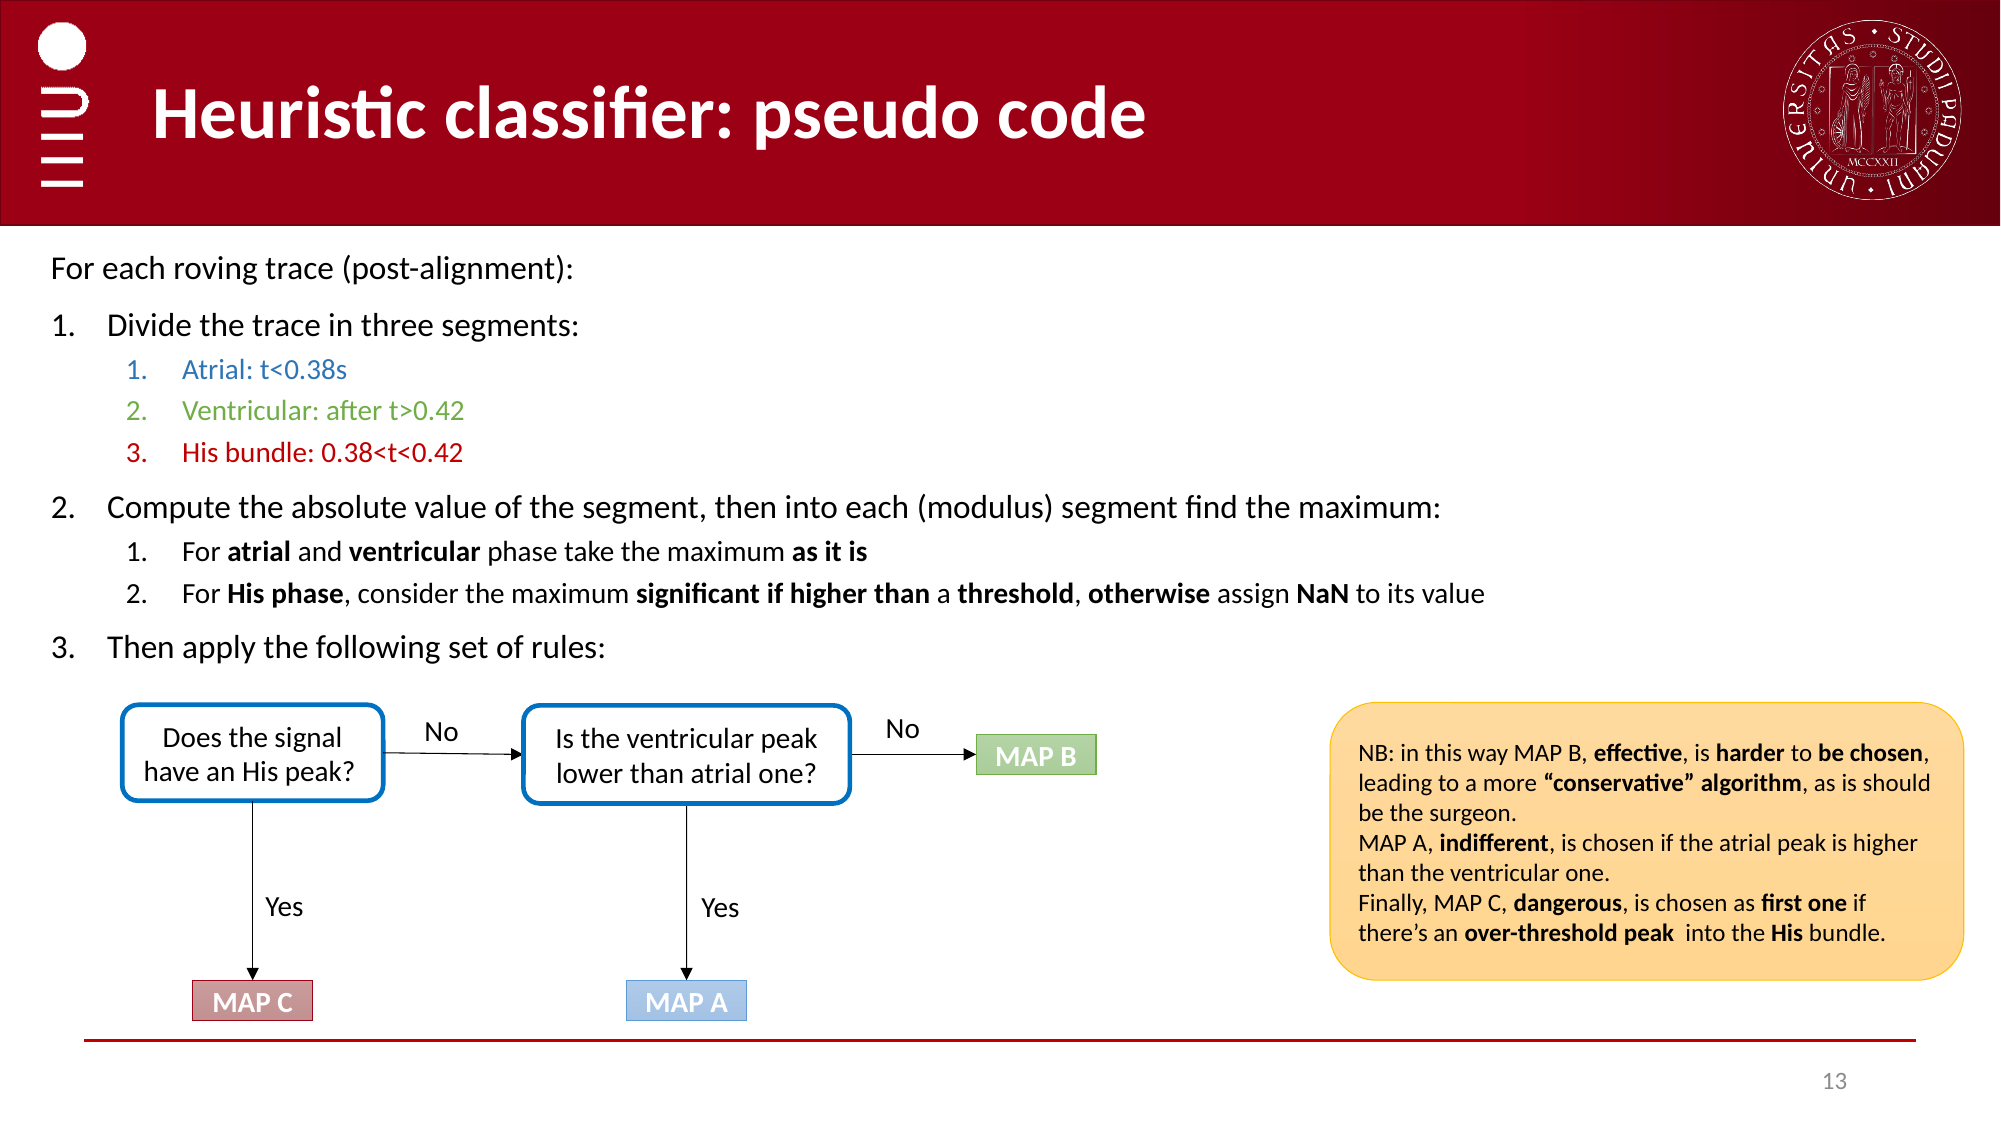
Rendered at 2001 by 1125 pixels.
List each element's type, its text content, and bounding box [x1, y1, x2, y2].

list For each roving trace (post-alignment): Divide the trace in three segments: Atrial: t<0.38s Ventricular: after t>0.42 His bundle: 0.38<t<0.42 Compute the absolute value of the segment, then into each (modulus) segment find the maximum: For atrial and ventricular phase take the maximum as it is For His phase, consider the maximum significant if higher than a threshold, otherwise assign NaN to its value Then apply the following set of rules: [35, 243, 1635, 921]
text_box Yes [687, 880, 770, 931]
text_box Does the signal have an His peak? [121, 703, 385, 802]
text_box MAP C [192, 980, 313, 1021]
text_box Is the ventricular peak lower than atrial one? [522, 704, 851, 805]
text_box Yes [253, 879, 334, 930]
title Heuristic classifier: pseudo code [137, 34, 1763, 194]
picture [1783, 20, 1963, 200]
text_box NB: in this way MAP B, effective, is harder to be chosen, leading to a more “conservative” algorithm, as is should be the surgeon. MAP A, indifferent, is chosen if the atrial peak is higher than the ventricular one. Finally, MAP C, dangerous, is chosen as first one if there’s an over-threshold peak into the His bundle. [1329, 701, 1965, 981]
text_box No [870, 702, 954, 752]
slide_number 13 [1412, 1049, 1863, 1110]
text_box MAP A [626, 980, 747, 1021]
text_box MAP B [976, 734, 1097, 775]
text_box No [409, 704, 493, 752]
